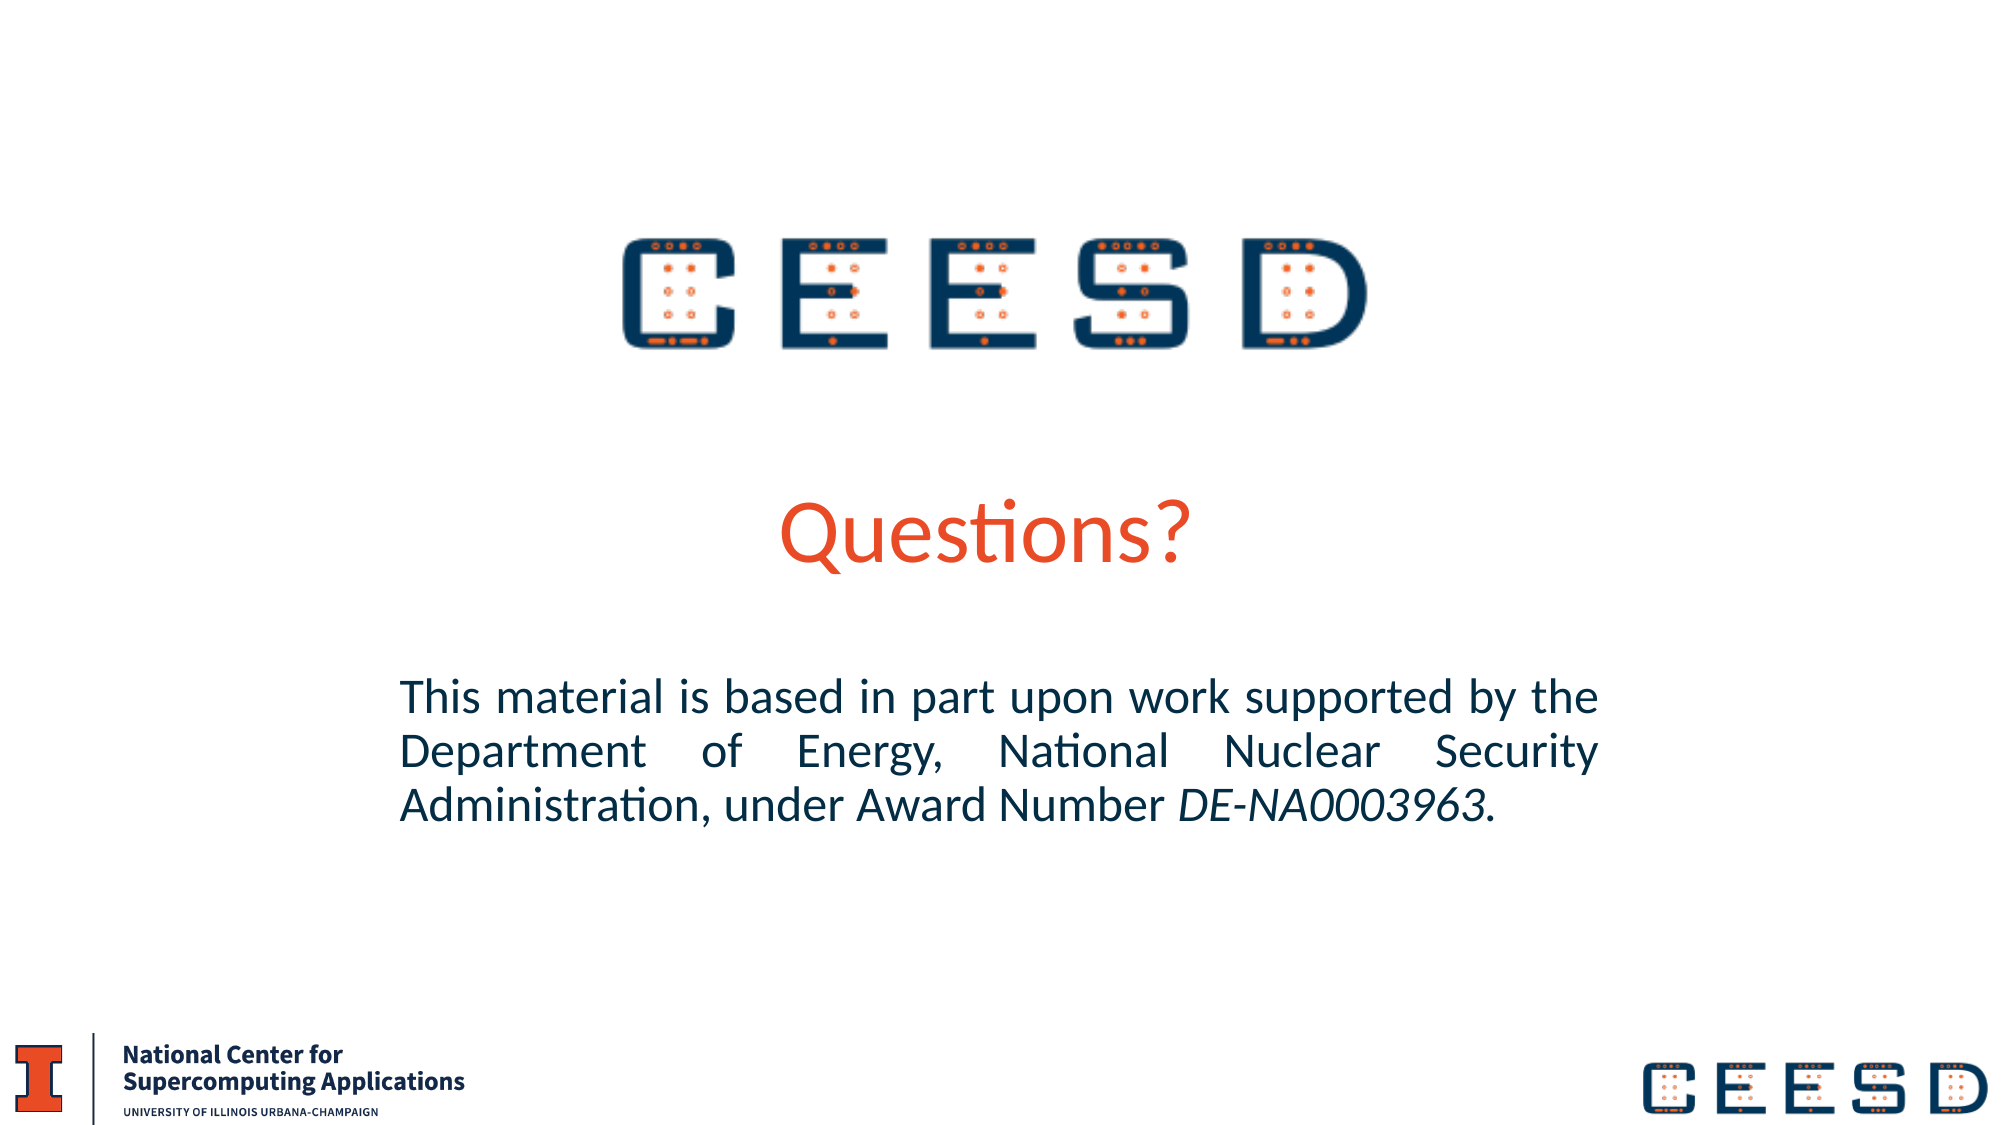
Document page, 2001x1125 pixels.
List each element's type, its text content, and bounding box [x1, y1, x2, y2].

text_box This material is based in part upon work supported by the Department of Energy, National Nuclear Security Administration, under Award Number DE-NA0003963. [384, 663, 1615, 937]
title Questions? [763, 459, 1236, 606]
picture [597, 188, 1403, 406]
picture [83, 1004, 493, 1125]
